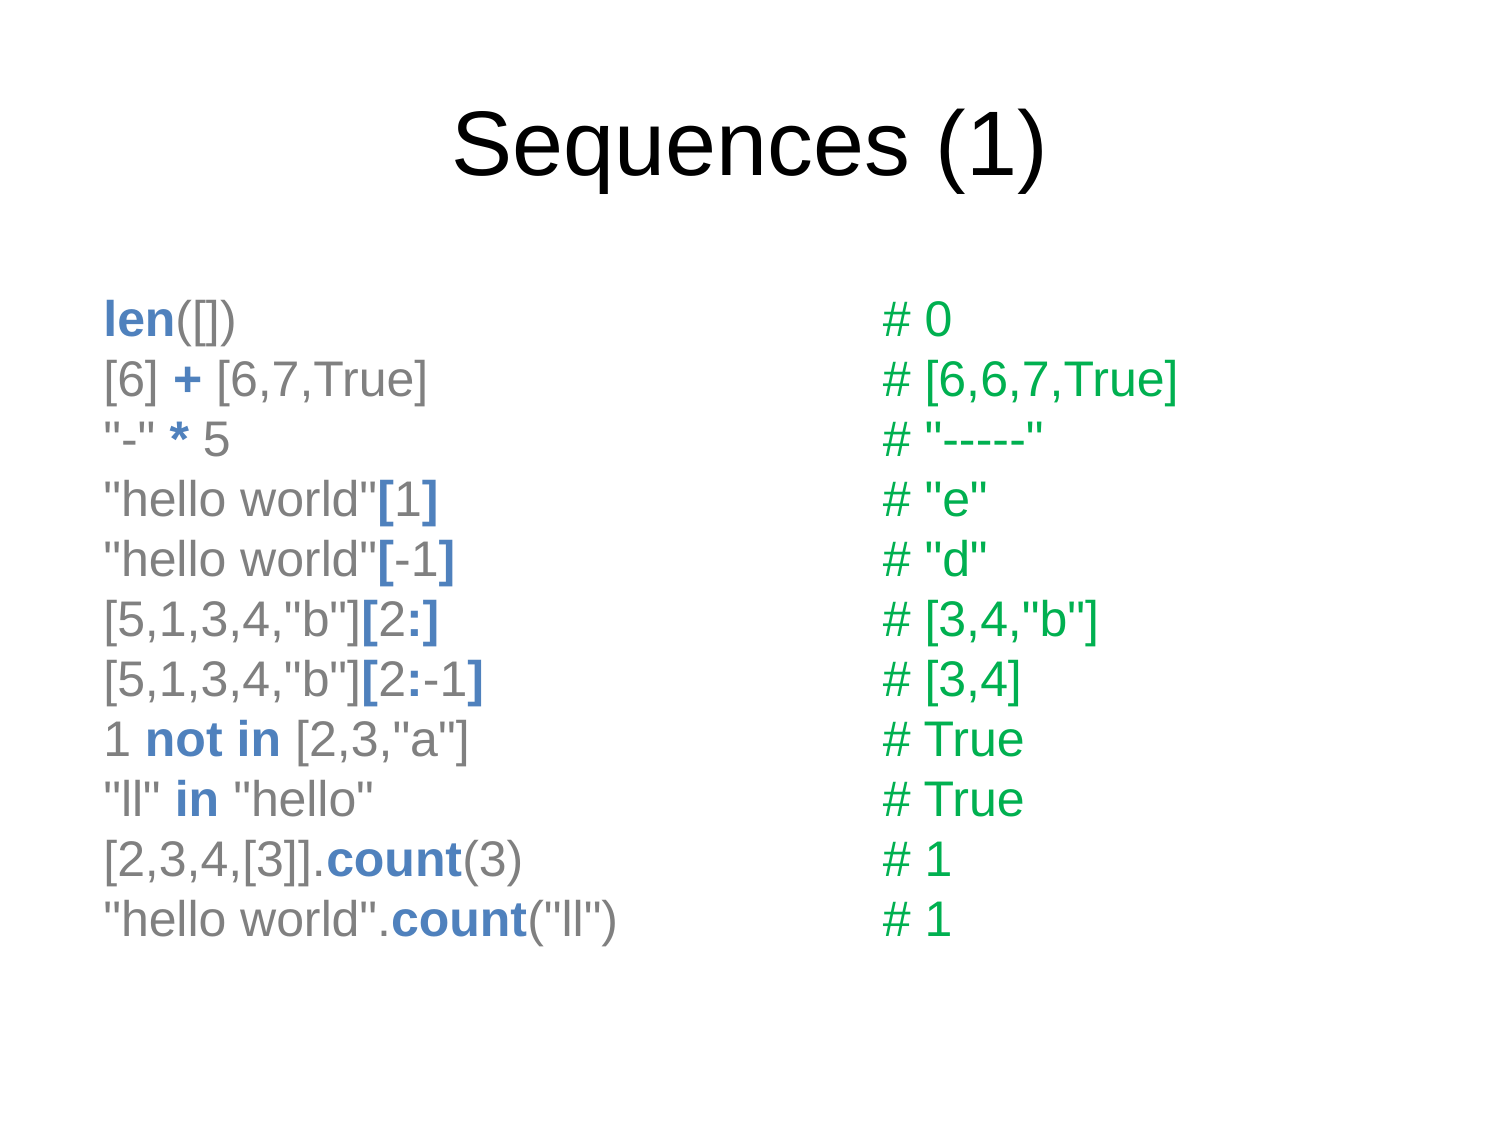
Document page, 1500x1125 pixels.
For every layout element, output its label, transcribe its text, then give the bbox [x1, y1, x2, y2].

text_box # 0 # [6,6,7,True] # "-----" # "e" # "d" # [3,4,"b"] # [3,4] # True # True # 1 # 1 [868, 278, 1223, 954]
text_box len([]) [6] + [6,7,True] "-" * 5 "hello world"[1] "hello world"[-1] [5,1,3,4,"b"][2:] [5,1,3,4,"b"][2:-1] 1 not in [2,3,"a"] "ll" in "hello" [2,3,4,[3]].count(3) "hello world".count("ll") [88, 278, 727, 954]
title Sequences (1) [75, 45, 1425, 233]
